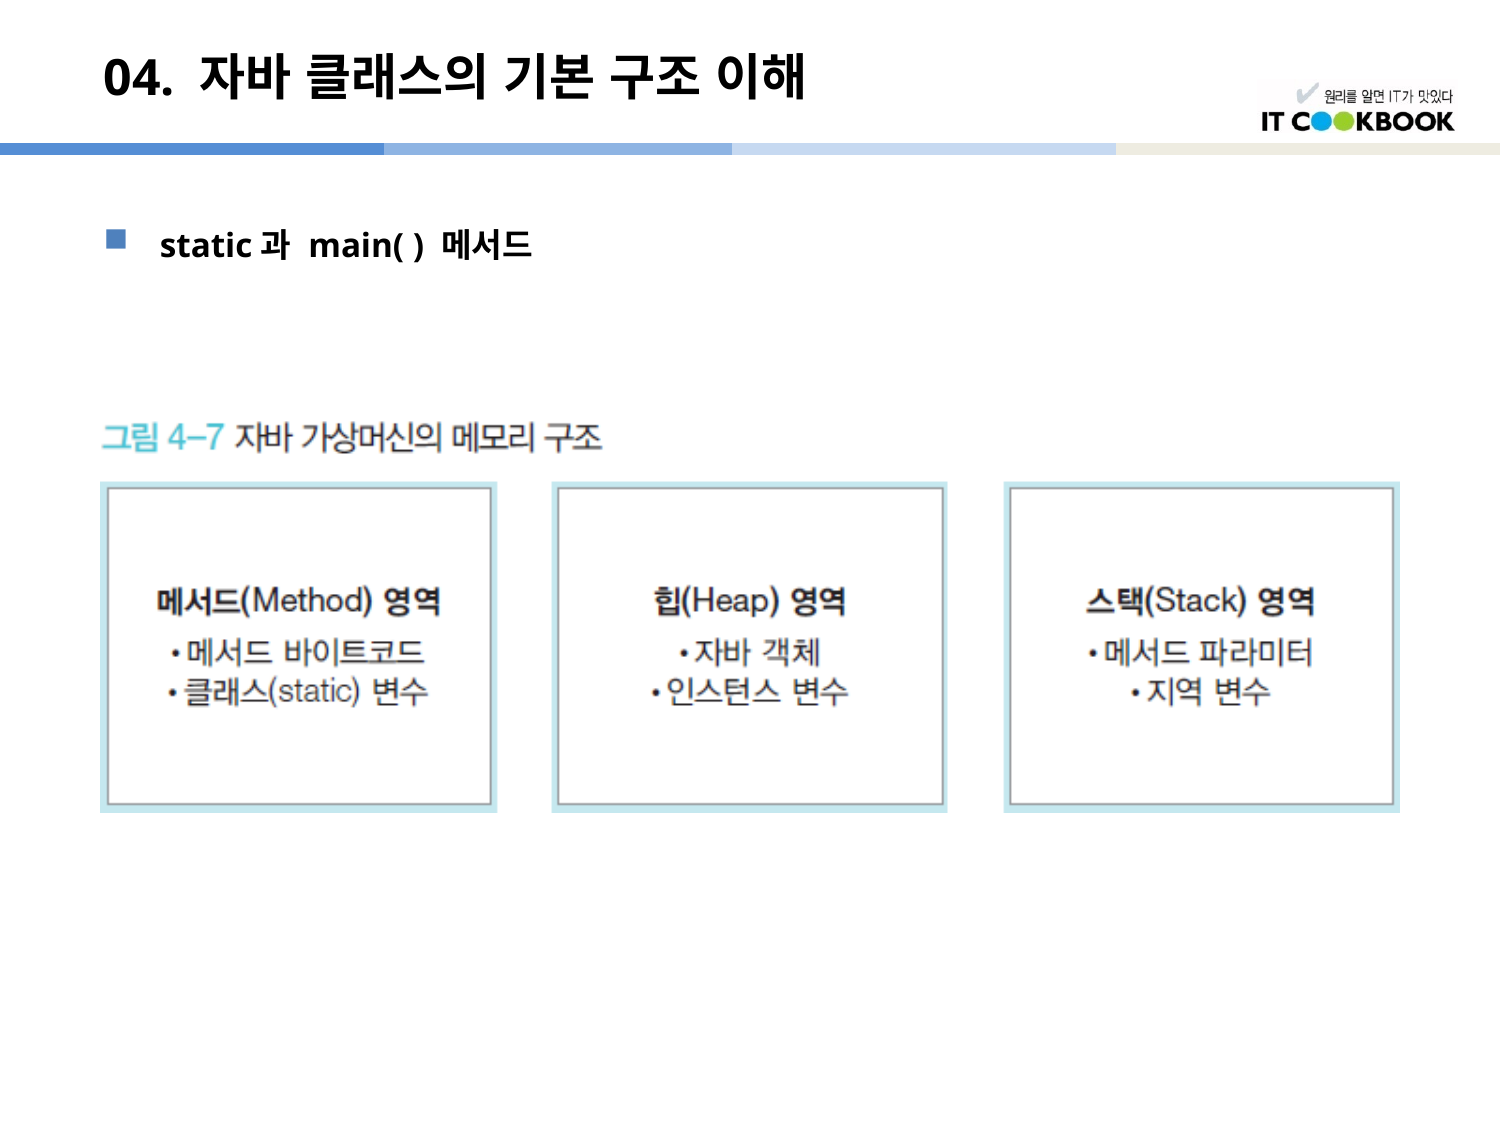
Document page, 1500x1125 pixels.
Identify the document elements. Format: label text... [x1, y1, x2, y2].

list static과 main( ) 메서드 [88, 196, 1436, 386]
title 04. 자바 클래스의 기본 구조 이해 [88, 30, 1211, 121]
picture [1257, 79, 1458, 133]
picture [100, 420, 1400, 813]
